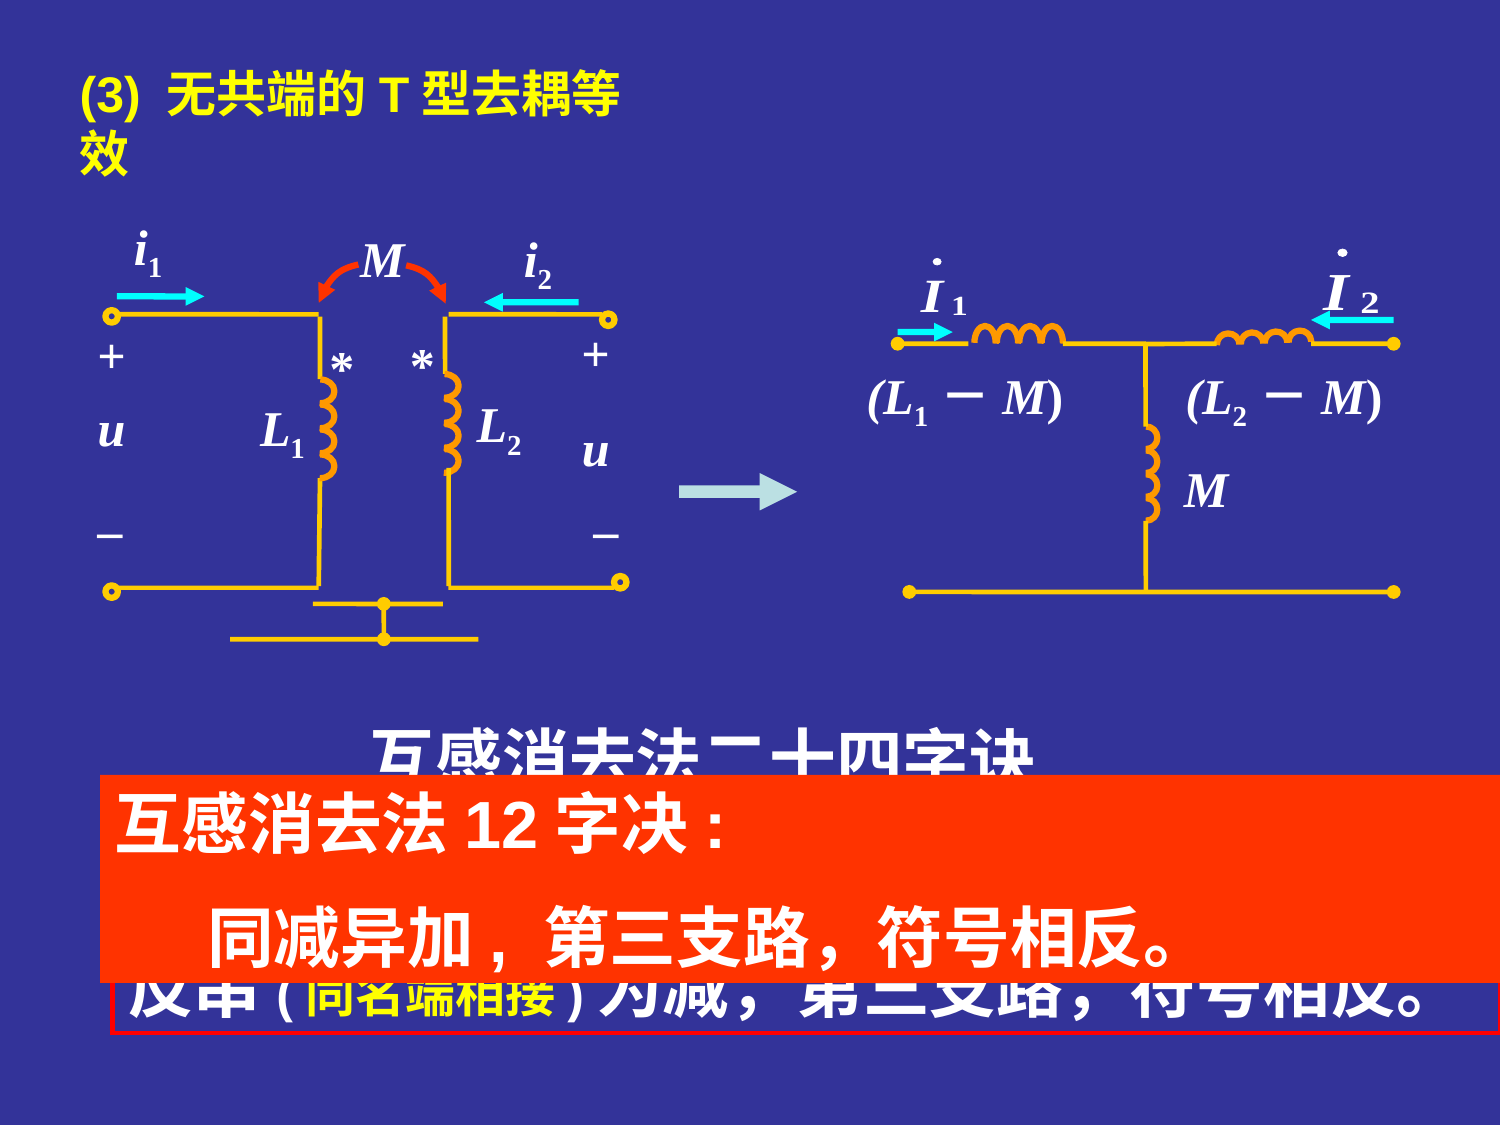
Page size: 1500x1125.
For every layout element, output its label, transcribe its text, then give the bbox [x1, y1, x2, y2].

text_box [679, 485, 798, 498]
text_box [862, 225, 1394, 592]
text_box 欲消互感，对照串联，顺串(异名端相接)为加， 反串(同名端相接)为减，第三支路，符号相反。 [112, 983, 1500, 1034]
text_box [82, 208, 642, 598]
text_box [53, 686, 1069, 817]
text_box 互感消去法12字决: 同减异加, 第三支路，符号相反。 [100, 774, 1500, 983]
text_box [230, 591, 479, 663]
text_box (3) 无共端的T型去耦等效 [64, 54, 656, 190]
